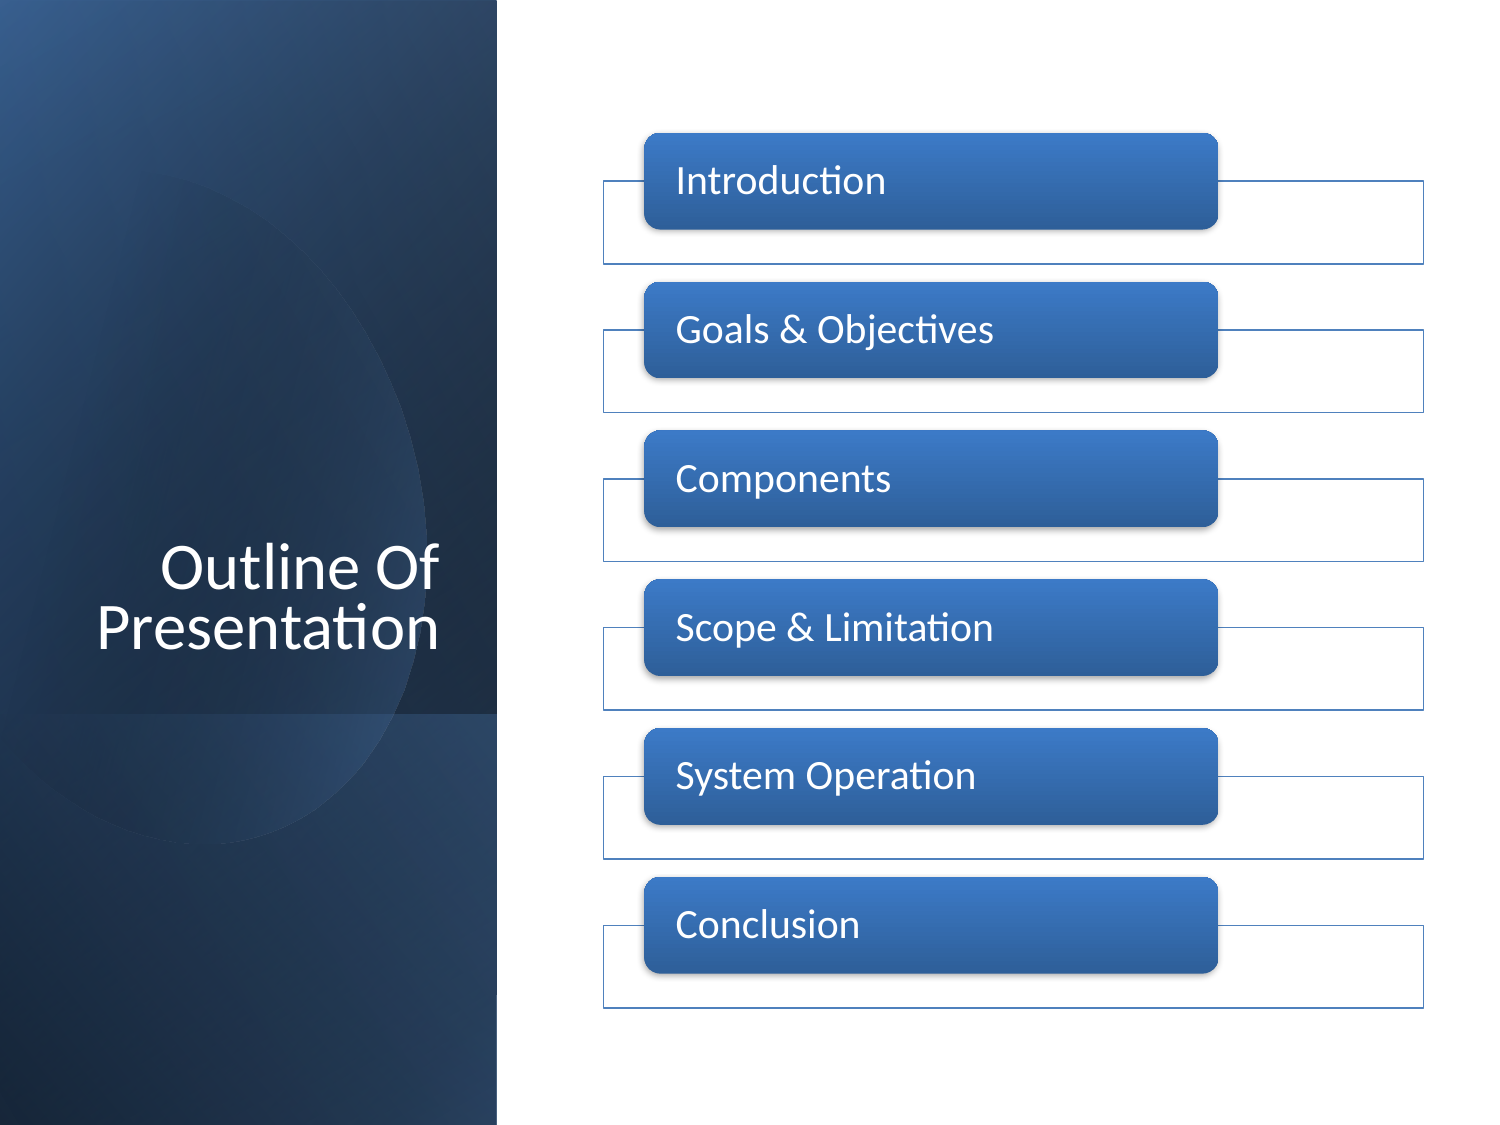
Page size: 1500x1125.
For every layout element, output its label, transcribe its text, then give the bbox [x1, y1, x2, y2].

text_box [499, 0, 1500, 1125]
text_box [603, 122, 1424, 1018]
text_box Outline Of Presentation [72, 276, 456, 670]
text_box [0, 0, 499, 1125]
